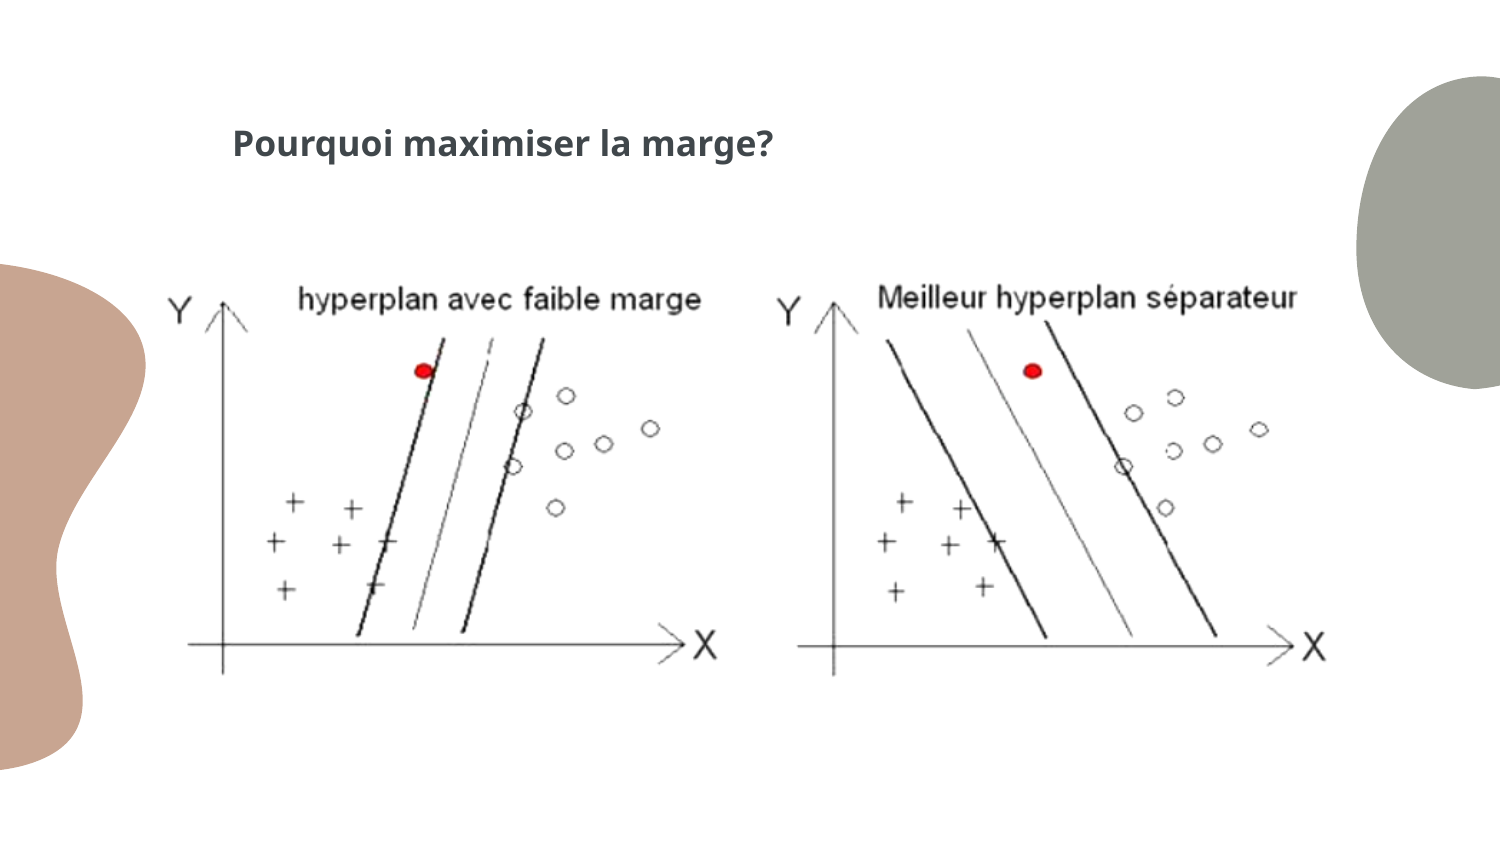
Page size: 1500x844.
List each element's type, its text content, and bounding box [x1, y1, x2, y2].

subtitle Pourquoi maximiser la marge? [217, 105, 982, 192]
picture [152, 260, 1348, 697]
